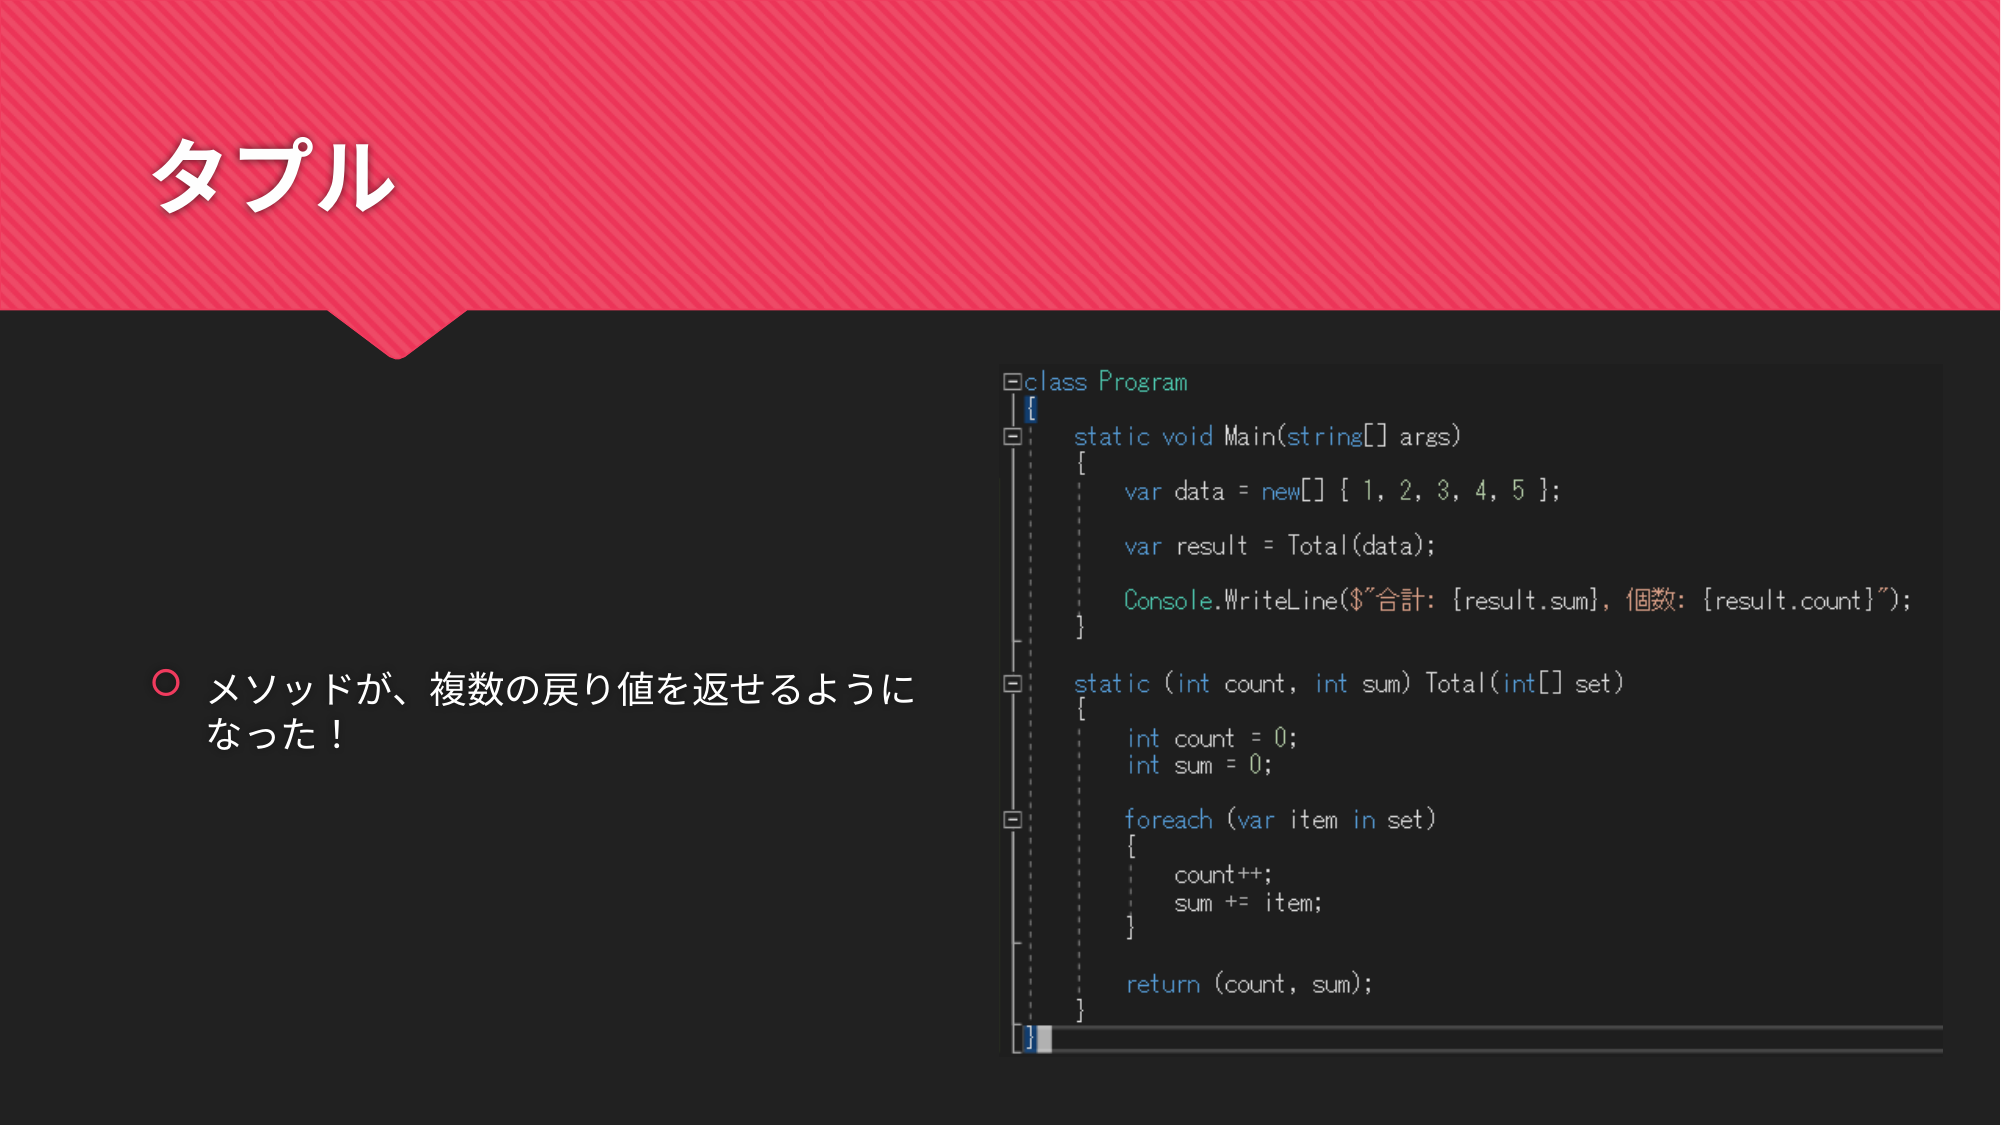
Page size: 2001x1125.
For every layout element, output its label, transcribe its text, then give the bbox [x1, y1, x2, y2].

picture [999, 364, 1943, 1057]
list メソッドが、複数の戻り値を返せるようになった！ [134, 364, 964, 1057]
title タプル [132, 73, 1868, 233]
